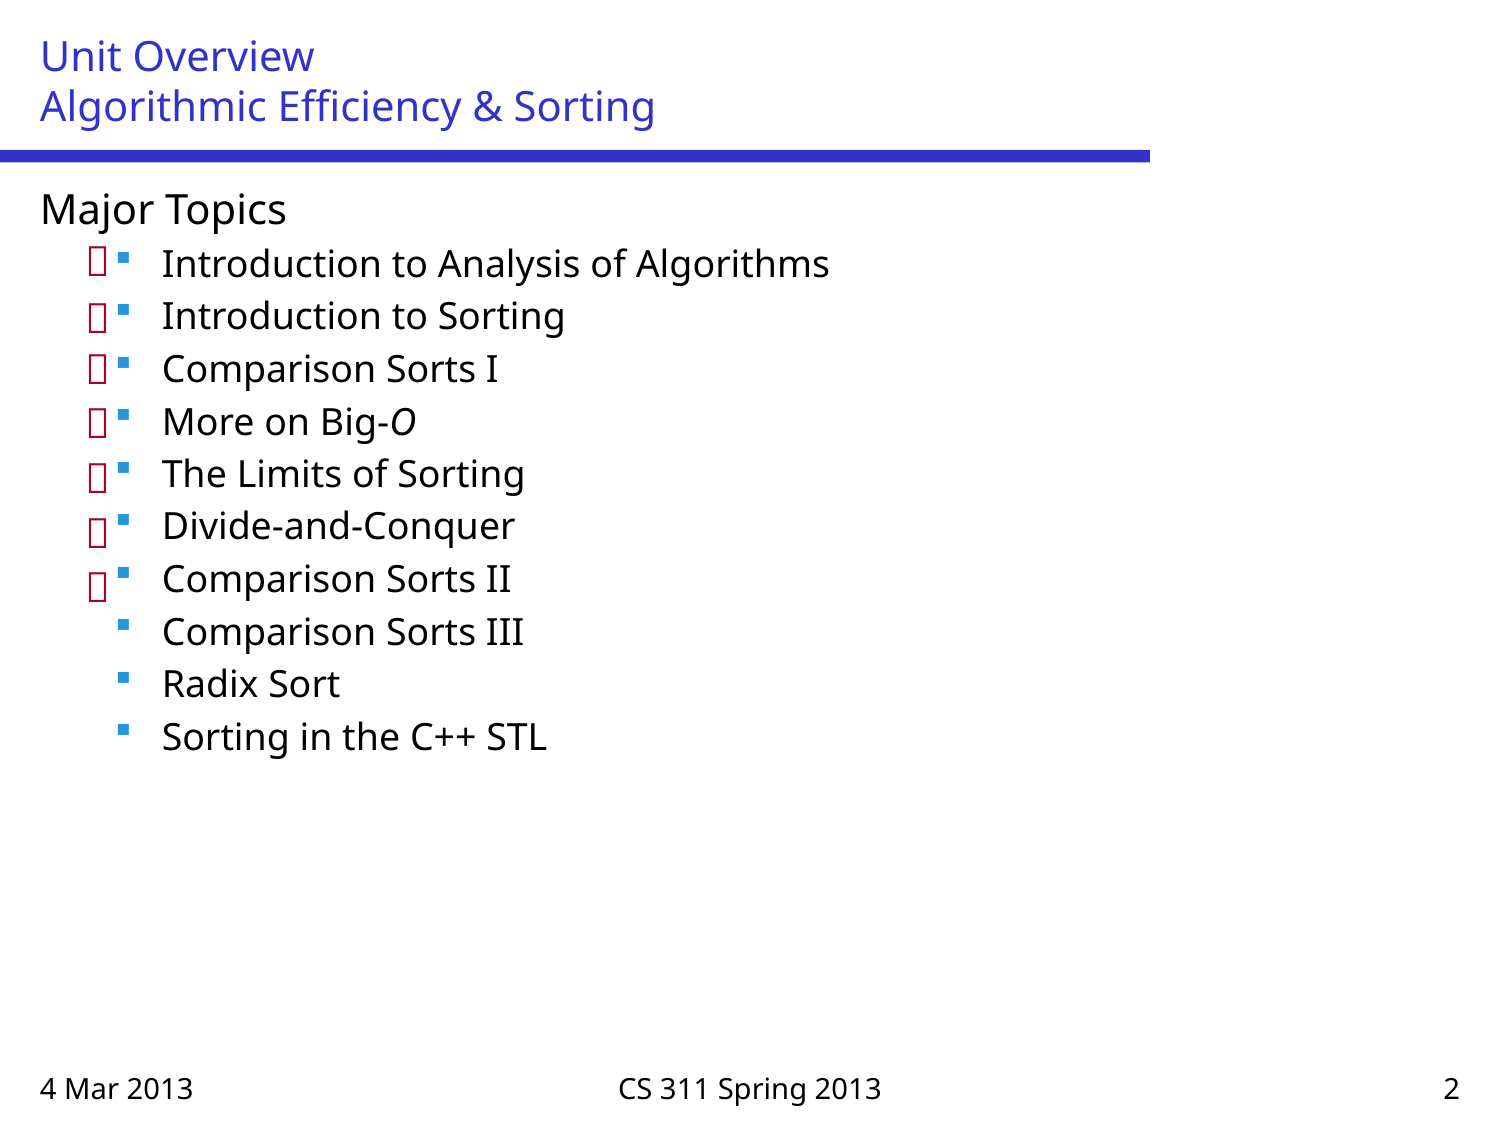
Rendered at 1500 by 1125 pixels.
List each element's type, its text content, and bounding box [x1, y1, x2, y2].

text_box  [37, 498, 125, 553]
title Unit Overview Algorithmic Efficiency & Sorting [24, 24, 1475, 138]
text_box  [37, 335, 125, 389]
footer CS 311 Spring 2013 [387, 1062, 1113, 1113]
text_box  [37, 553, 125, 618]
text_box  [37, 227, 125, 284]
list Major Topics Introduction to Analysis of Algorithms Introduction to Sorting Comparison Sorts I More on Big-O The Limits of Sorting Divide-and-Conquer Comparison Sorts II Comparison Sorts III Radix Sort Sorting in the C++ STL [24, 174, 1475, 1050]
slide_number 2 [1125, 1062, 1475, 1113]
text_box  [37, 389, 125, 444]
text_box  [37, 444, 125, 498]
text_box  [37, 284, 125, 335]
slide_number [24, 1062, 375, 1113]
